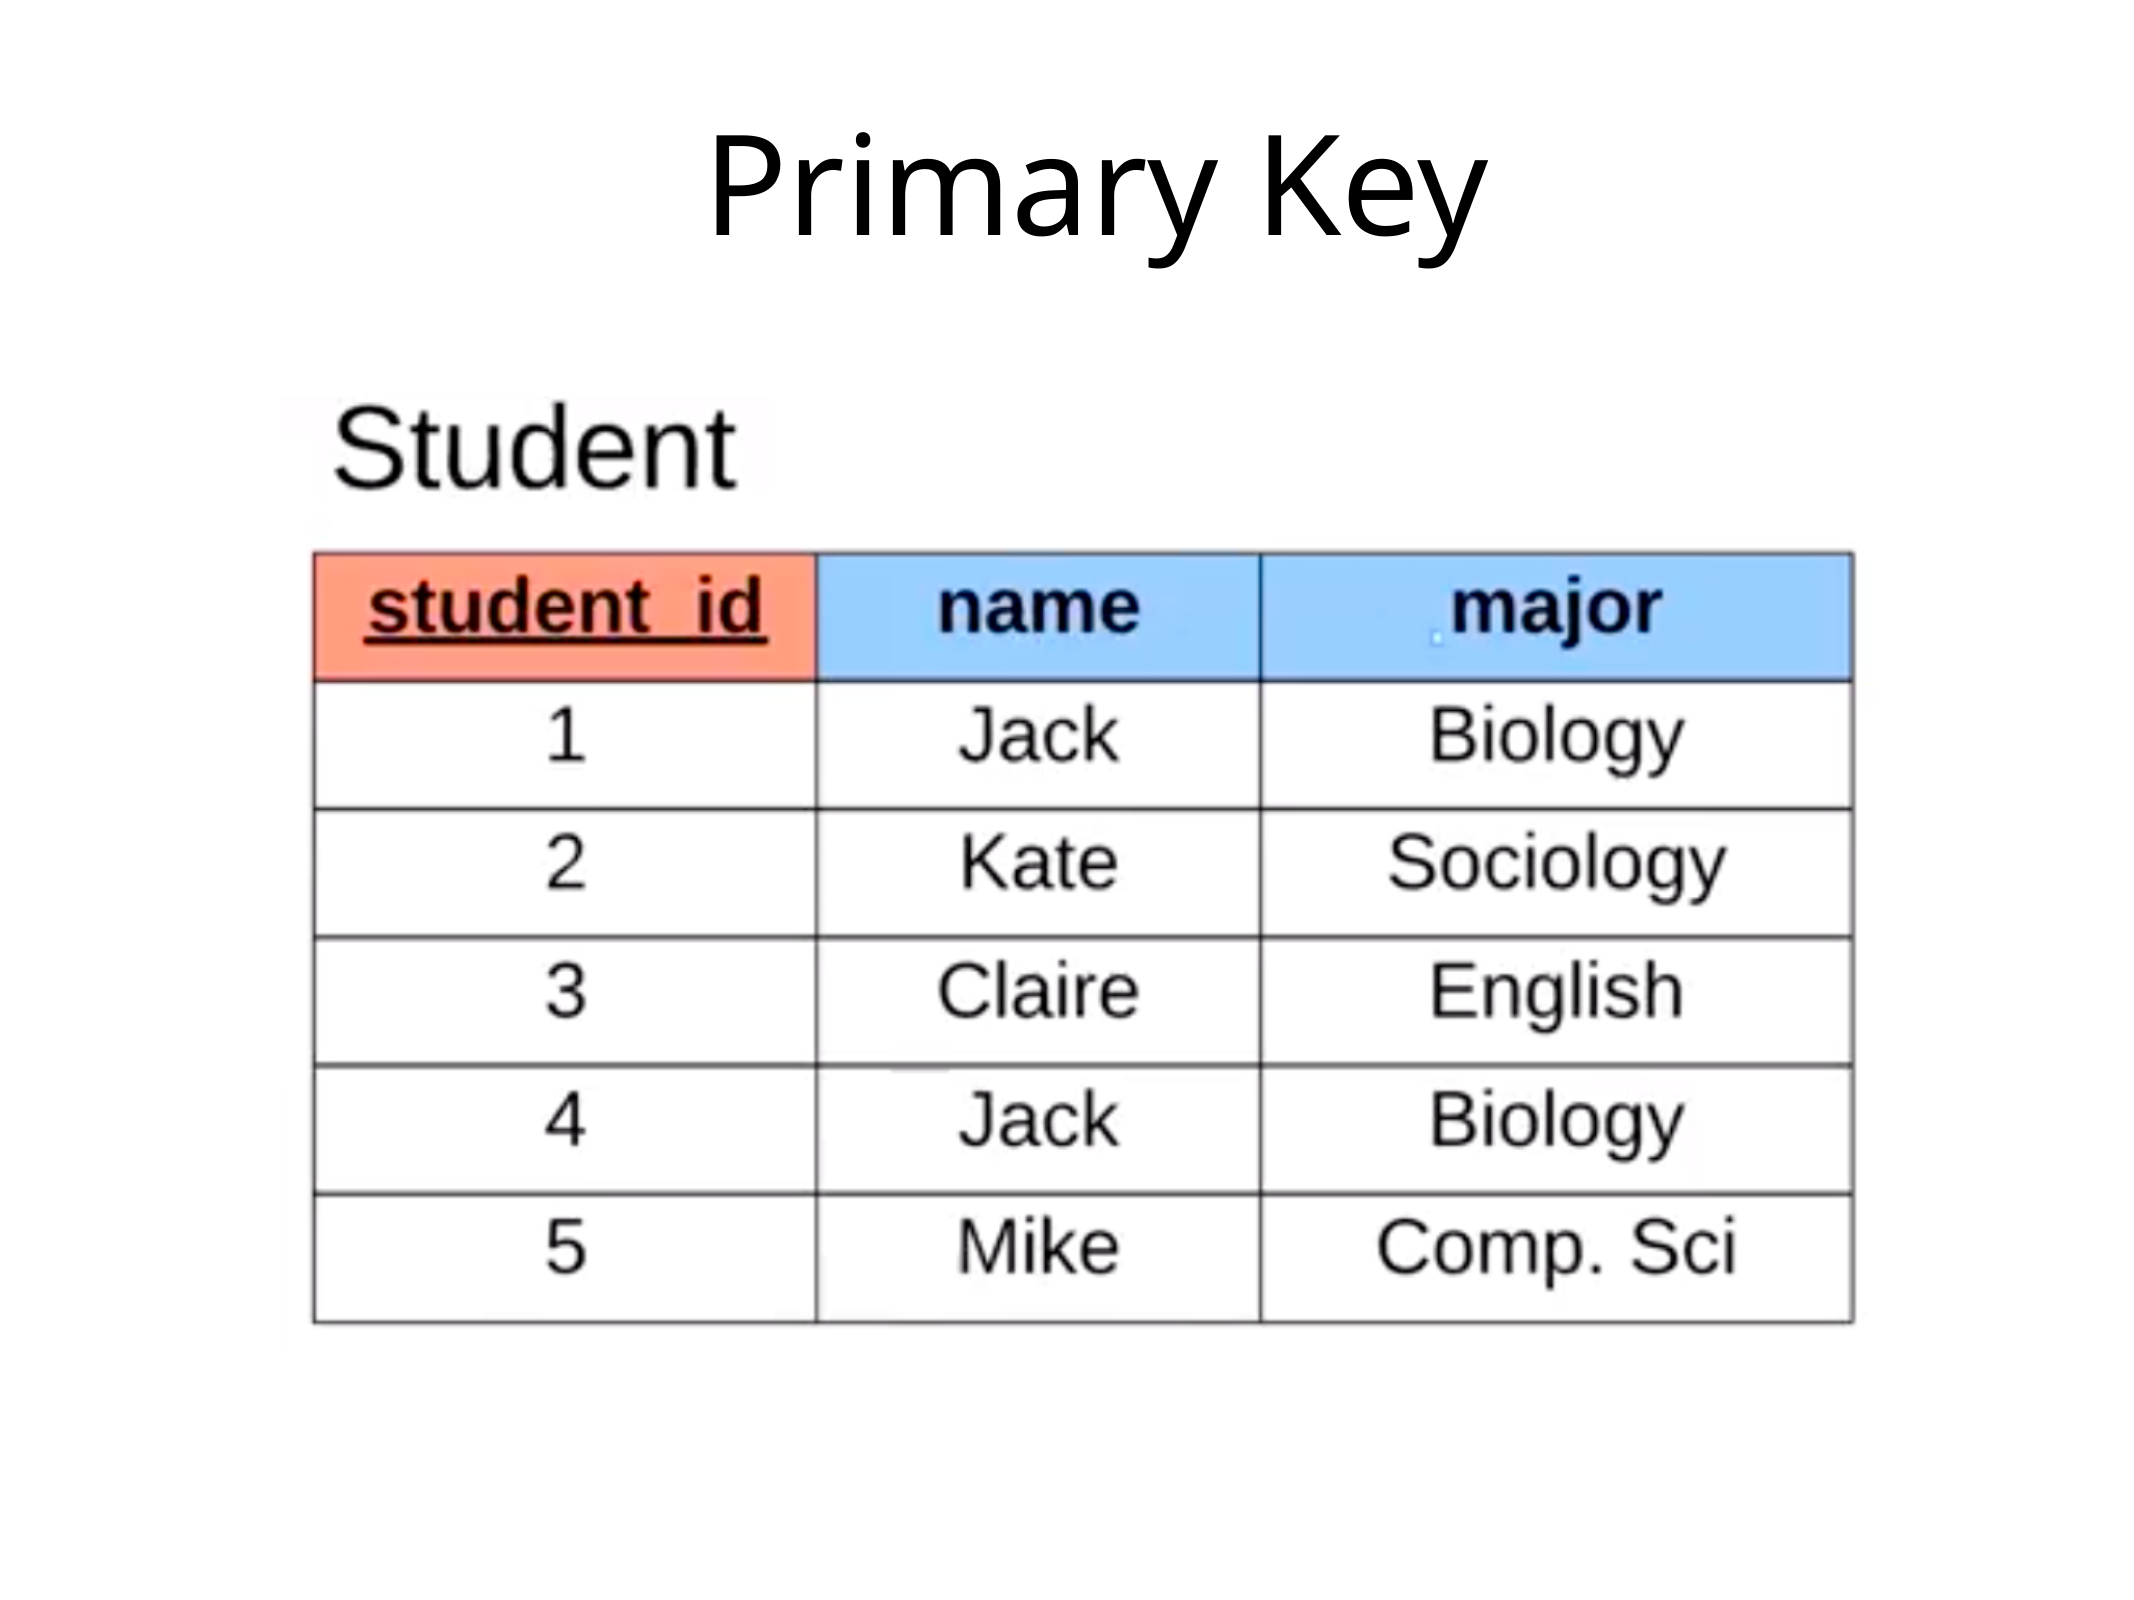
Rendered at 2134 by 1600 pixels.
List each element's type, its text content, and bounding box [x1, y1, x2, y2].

text_box Primary Key [695, 87, 1497, 272]
picture [280, 395, 1912, 1354]
